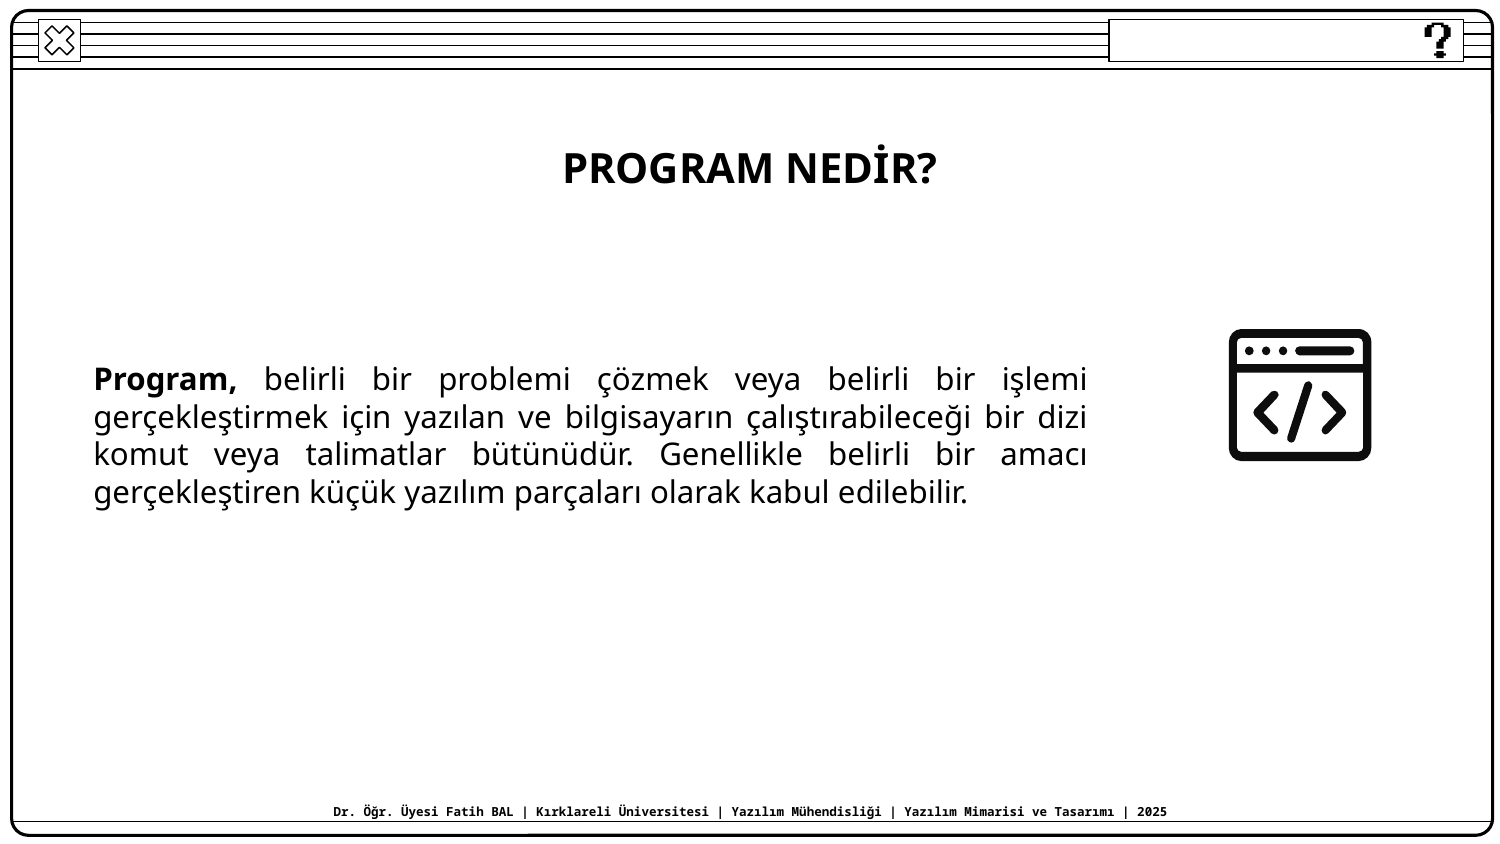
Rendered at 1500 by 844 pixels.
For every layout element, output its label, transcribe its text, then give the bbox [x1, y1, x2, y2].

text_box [1228, 328, 1372, 462]
text_box Dr. Öğr. Üyesi Fatih BAL | Kırklareli Üniversitesi | Yazılım Mühendisliği | Yazılım Mimarisi ve Tasarımı | 2025 [318, 796, 1182, 827]
list Program, belirli bir problemi çözmek veya belirli bir işlemi gerçekleştirmek için yazılan ve bilgisayarın çalıştırabileceği bir dizi komut veya talimatlar bütünüdür. Genellikle belirli bir amacı gerçekleştiren küçük yazılım parçaları olarak kabul edilebilir. [78, 308, 1105, 561]
text_box PROGRAM NEDİR? [118, 130, 1382, 203]
